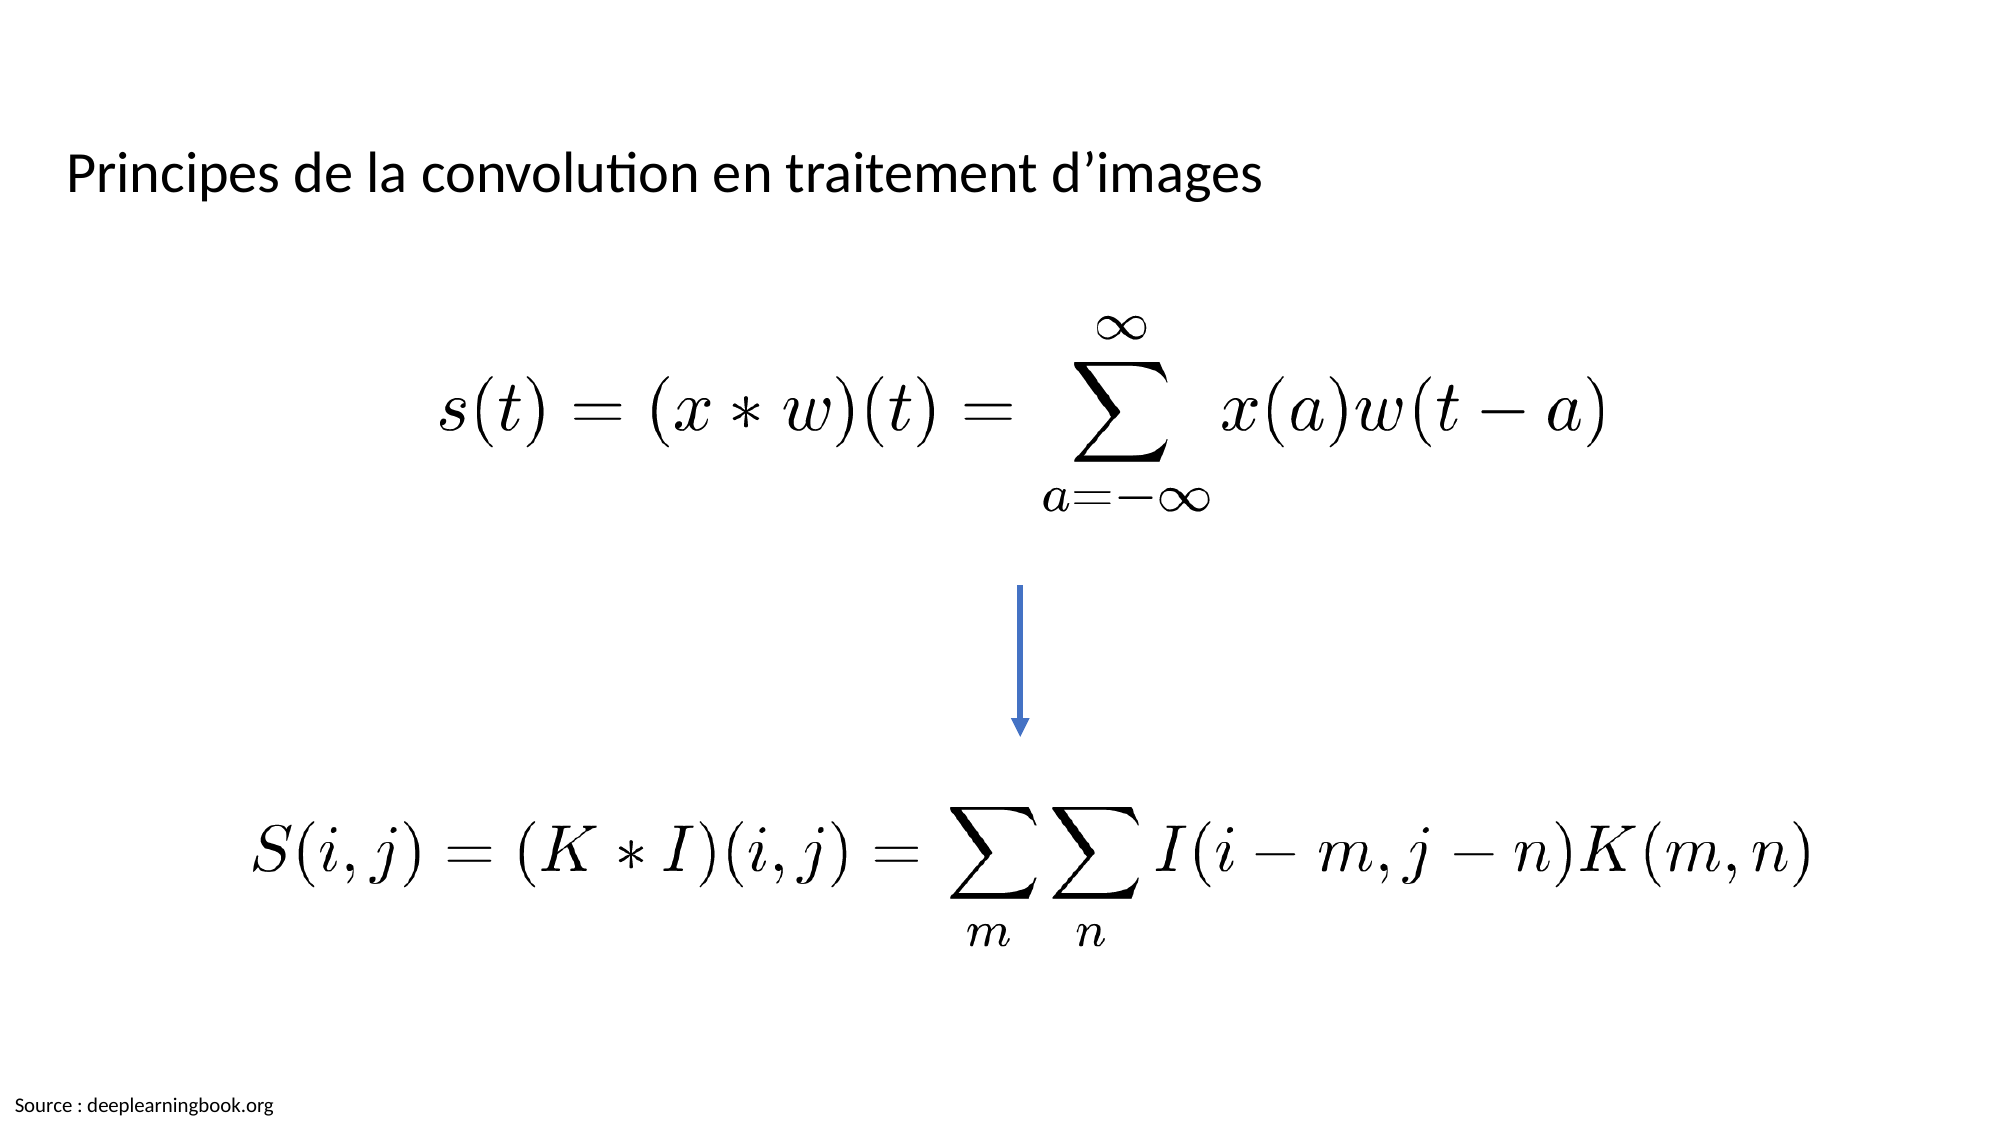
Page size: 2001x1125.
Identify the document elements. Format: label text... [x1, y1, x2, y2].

text_box Source : deeplearningbook.org [0, 1084, 888, 1124]
picture [226, 785, 1814, 947]
picture [397, 298, 1603, 540]
list Principes de la convolution en traitement d’images [51, 135, 1949, 875]
